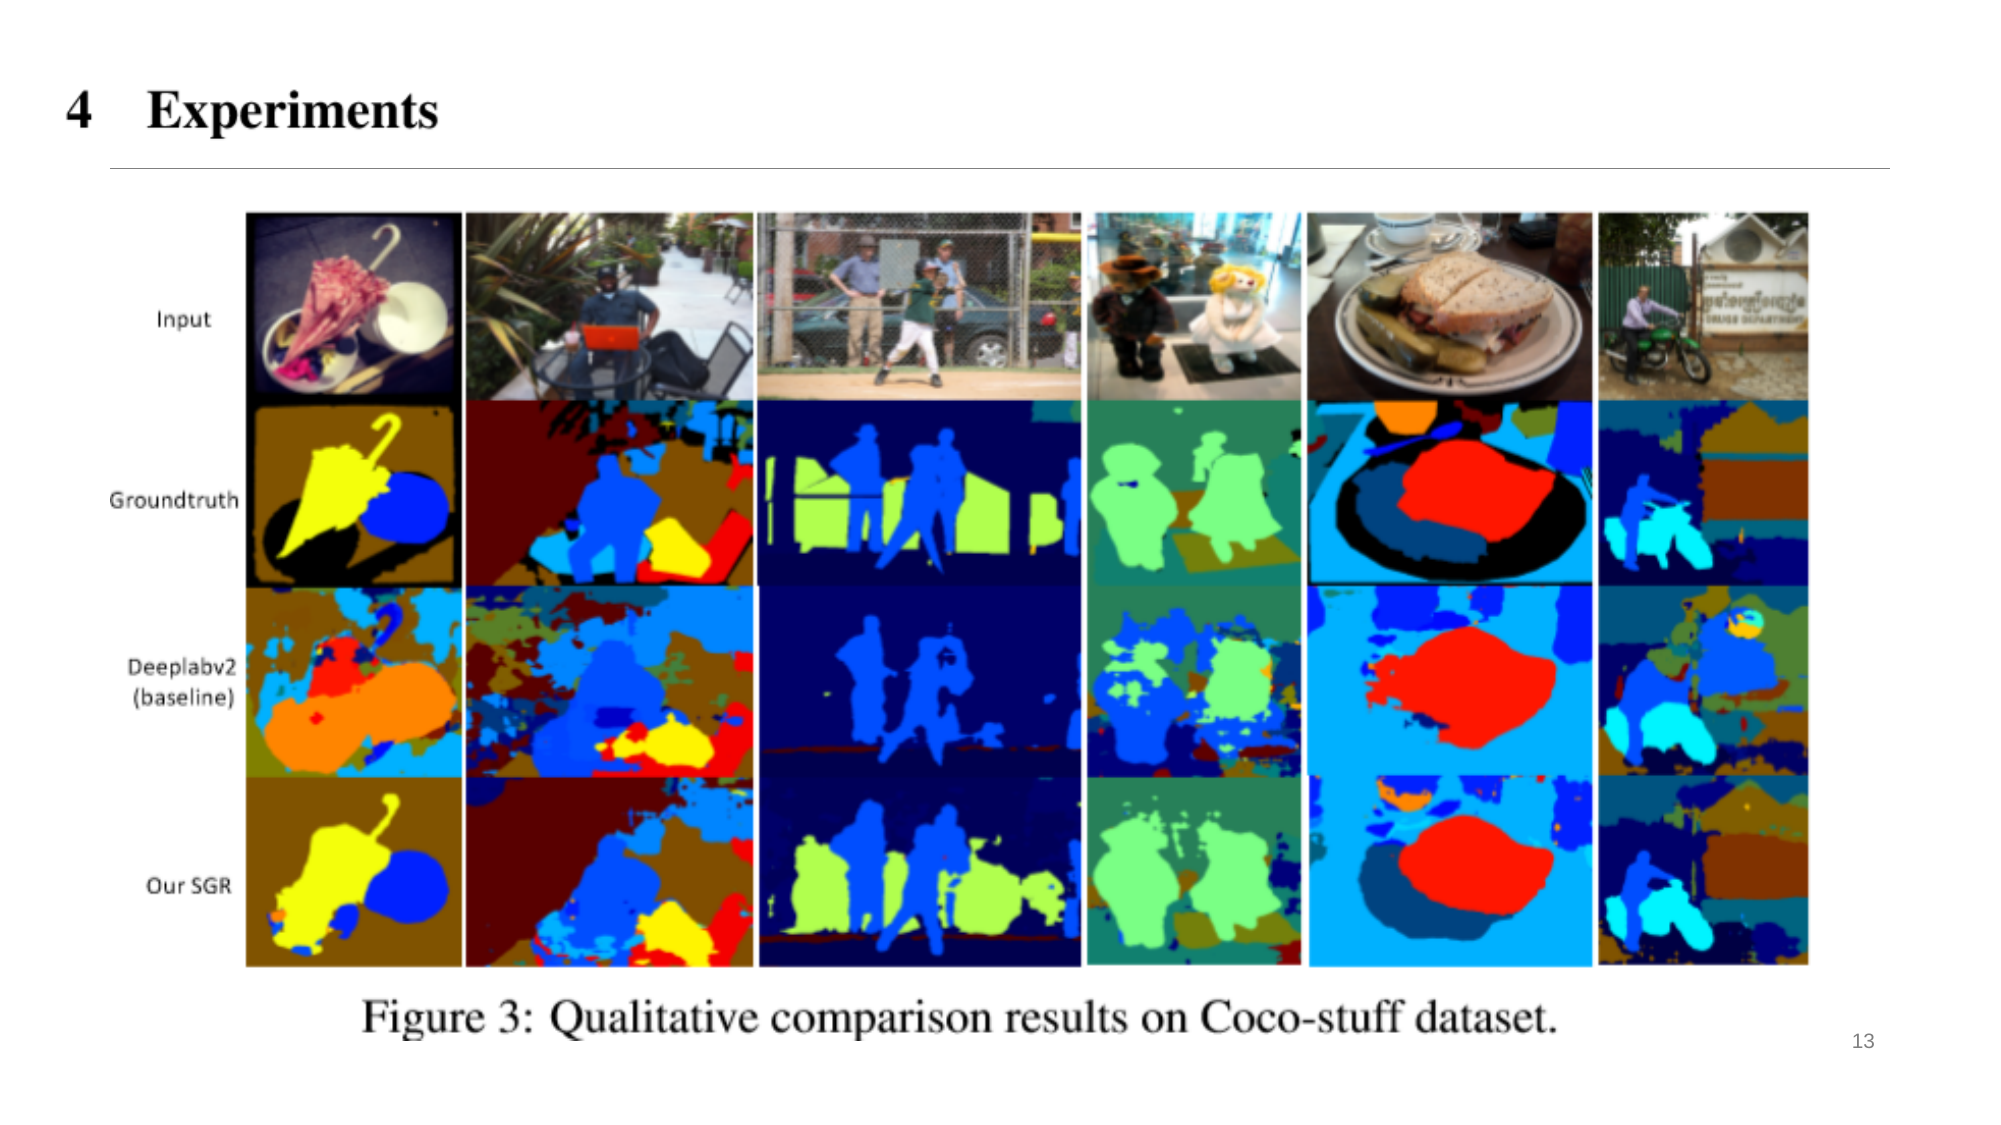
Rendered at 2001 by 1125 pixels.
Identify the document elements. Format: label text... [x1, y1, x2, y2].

picture [110, 185, 1827, 1041]
slide_number 13 [1412, 1023, 1890, 1058]
picture [57, 68, 455, 150]
